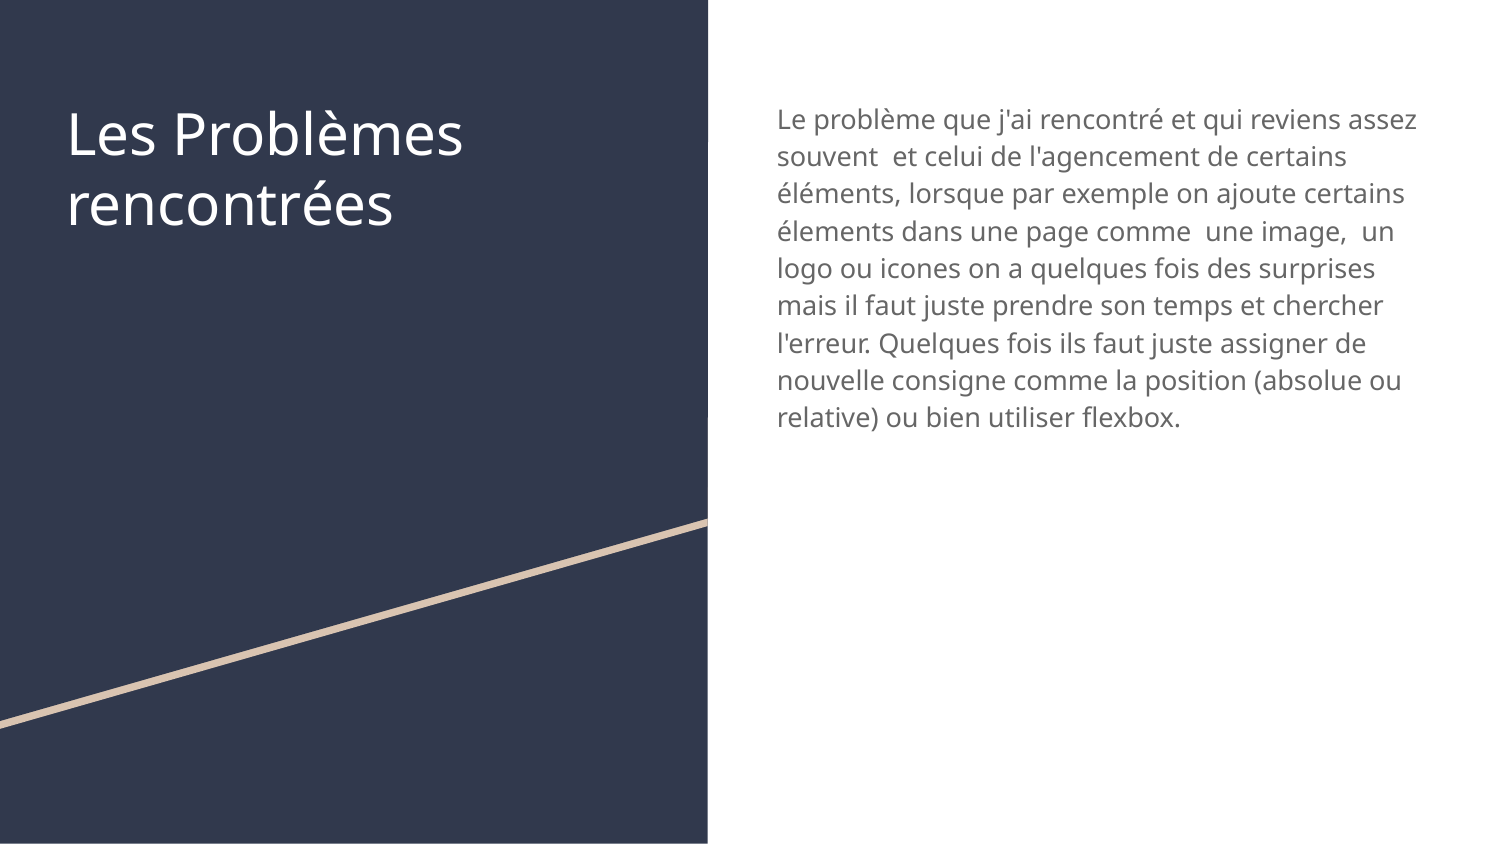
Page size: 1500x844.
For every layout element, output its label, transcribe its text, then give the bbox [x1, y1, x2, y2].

list Le problème que j'ai rencontré et qui reviens assez souvent et celui de l'agencement de certains éléments, lorsque par exemple on ajoute certains élements dans une page comme une image, un logo ou icones on a quelques fois des surprises mais il faut juste prendre son temps et chercher l'erreur. Quelques fois ils faut juste assigner de nouvelle consigne comme la position (absolue ou relative) ou bien utiliser flexbox. [761, 82, 1446, 755]
title Les Problèmes rencontrées [51, 82, 660, 494]
